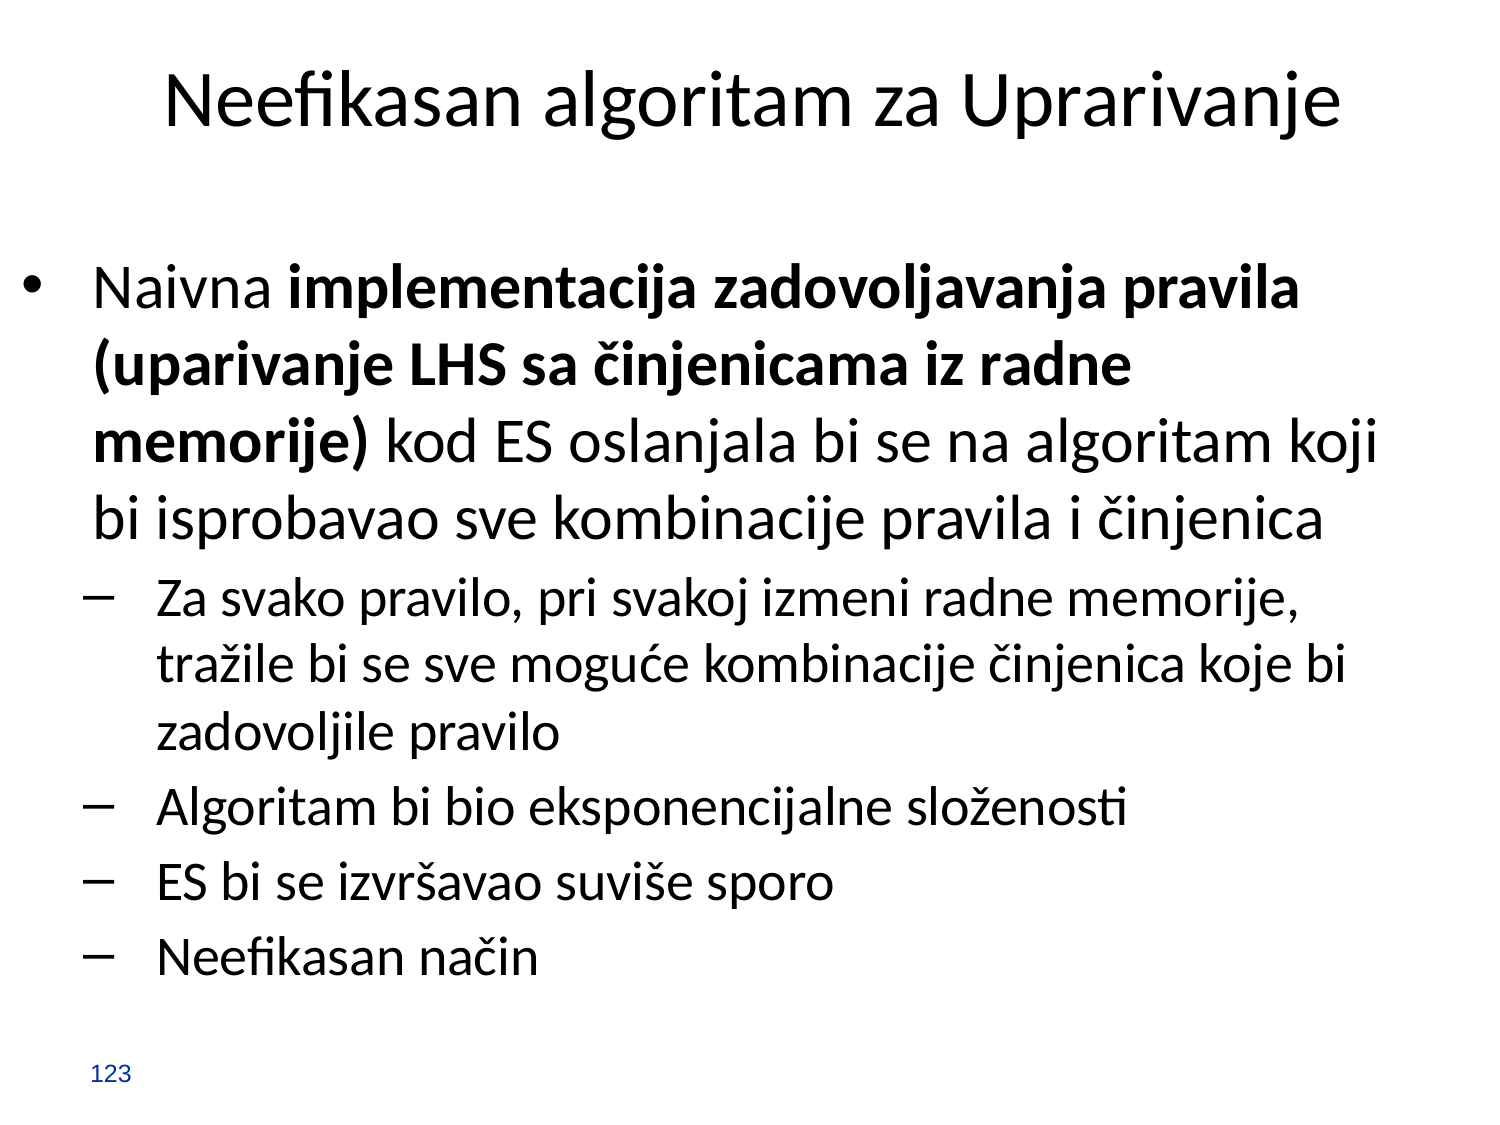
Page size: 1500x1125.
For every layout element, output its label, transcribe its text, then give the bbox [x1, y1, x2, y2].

slide_number 123 [75, 1050, 425, 1103]
title Neefikasan algoritam za Uprarivanje [78, 0, 1429, 188]
list Naivna implementacija zadovoljavanja pravila (uparivanje LHS sa činjenicama iz radne memorije) kod ES oslanjala bi se na algoritam koji bi isprobavao sve kombinacije pravila i činjenica Za svako pravilo, pri svakoj izmeni radne memorije, tražile bi se sve moguće kombinacije činjenica koje bi zadovoljile pravilo Algoritam bi bio eksponencijalne složenosti ES bi se izvršavao suviše sporo Neefikasan način [0, 237, 1429, 1050]
